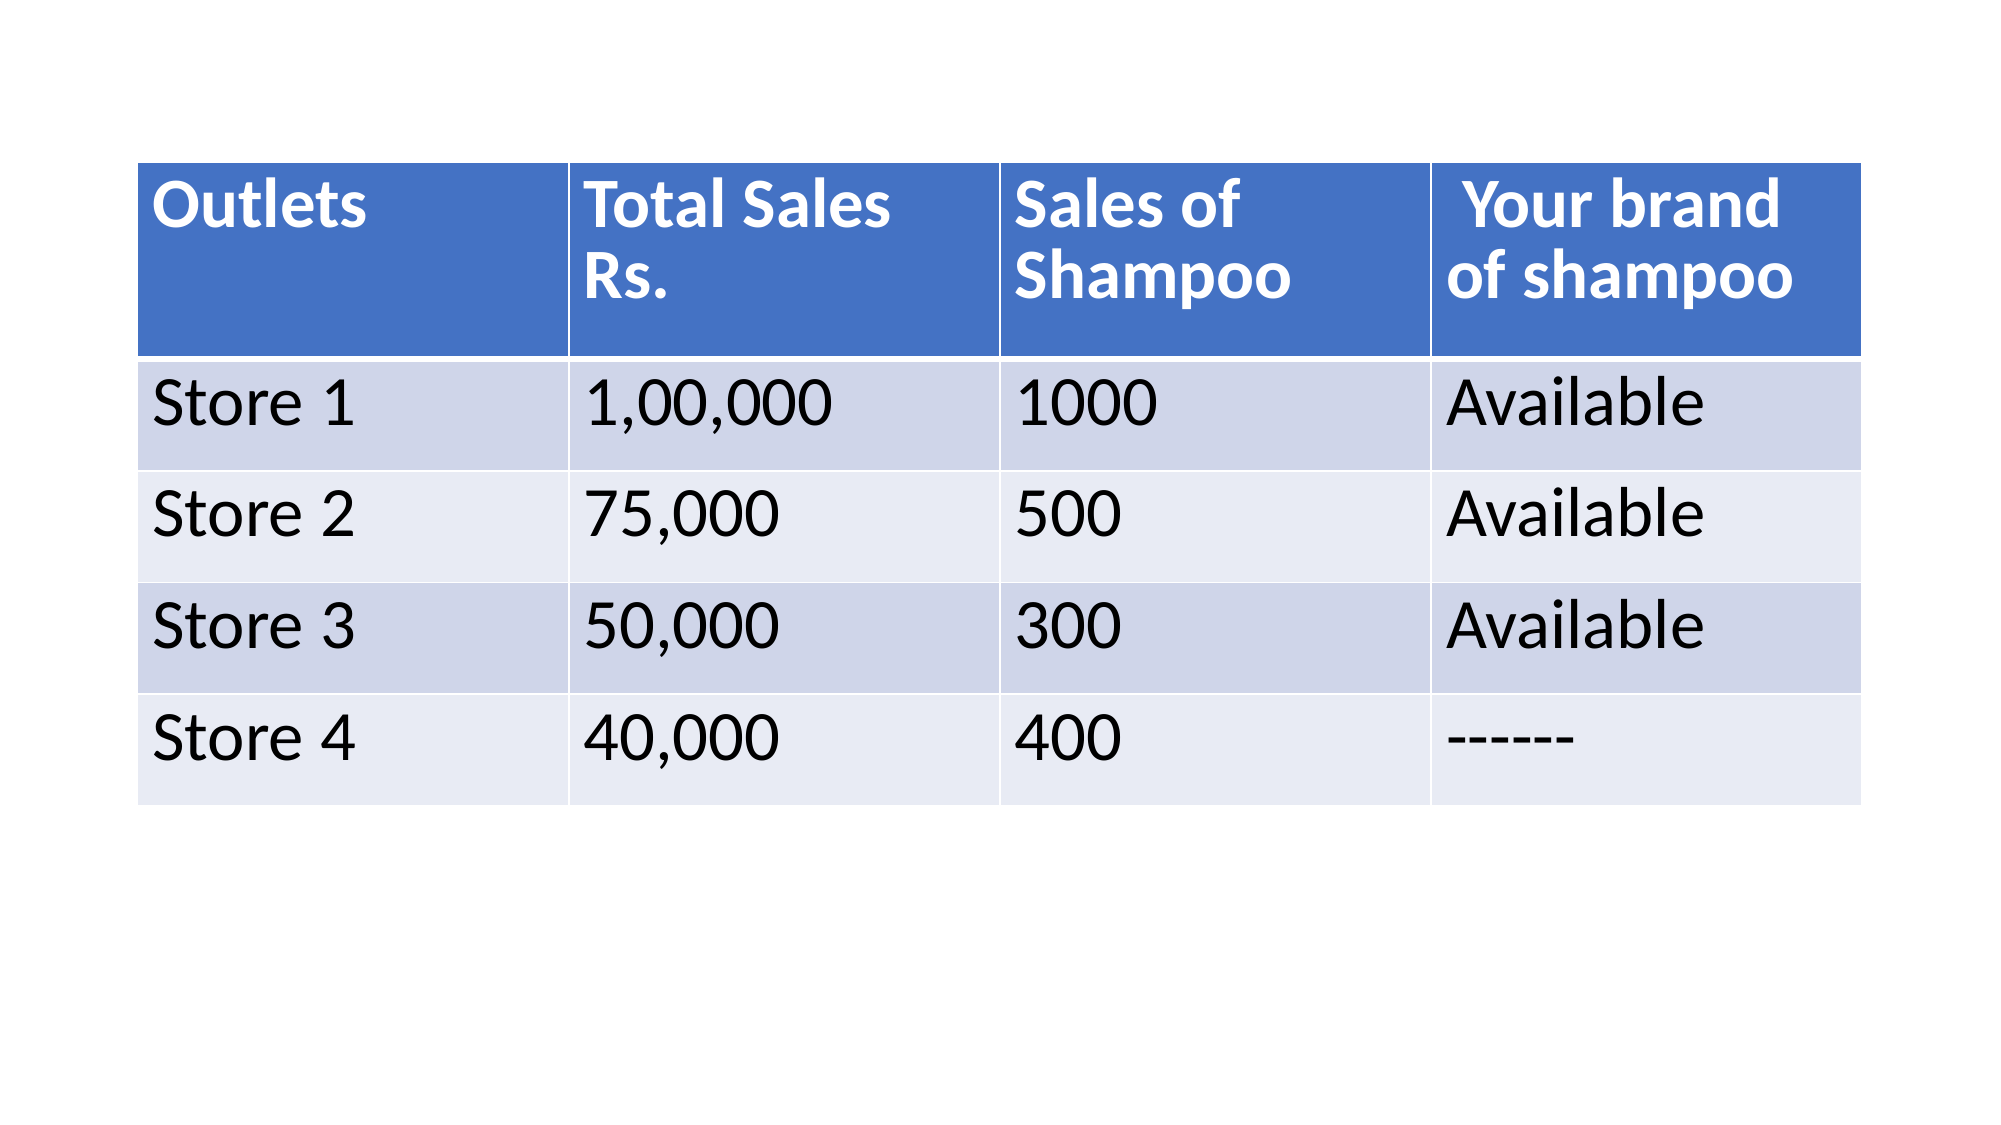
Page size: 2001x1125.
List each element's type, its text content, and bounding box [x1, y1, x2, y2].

table_cell 1000 [1001, 362, 1430, 470]
table_cell Available [1432, 362, 1861, 470]
table_cell 500 [1001, 472, 1430, 582]
table_cell Available [1432, 583, 1861, 693]
table_cell 300 [1001, 583, 1430, 693]
table_cell 50,000 [570, 583, 999, 693]
table_header Outlets [138, 163, 568, 356]
table_cell Available [1432, 472, 1861, 582]
table_cell 75,000 [570, 472, 999, 582]
table_header Total Sales Rs. [570, 163, 999, 356]
table_cell Store 1 [138, 362, 568, 470]
table_cell Store 2 [138, 472, 568, 582]
table_cell 1,00,000 [570, 362, 999, 470]
table_cell Store 3 [138, 583, 568, 693]
table_cell ------ [1432, 695, 1861, 805]
table_cell Store 4 [138, 695, 568, 805]
table_cell 40,000 [570, 695, 999, 805]
table_header Sales of Shampoo [1001, 163, 1430, 356]
table_cell 400 [1001, 695, 1430, 805]
table_header Your brand of shampoo [1432, 163, 1861, 356]
